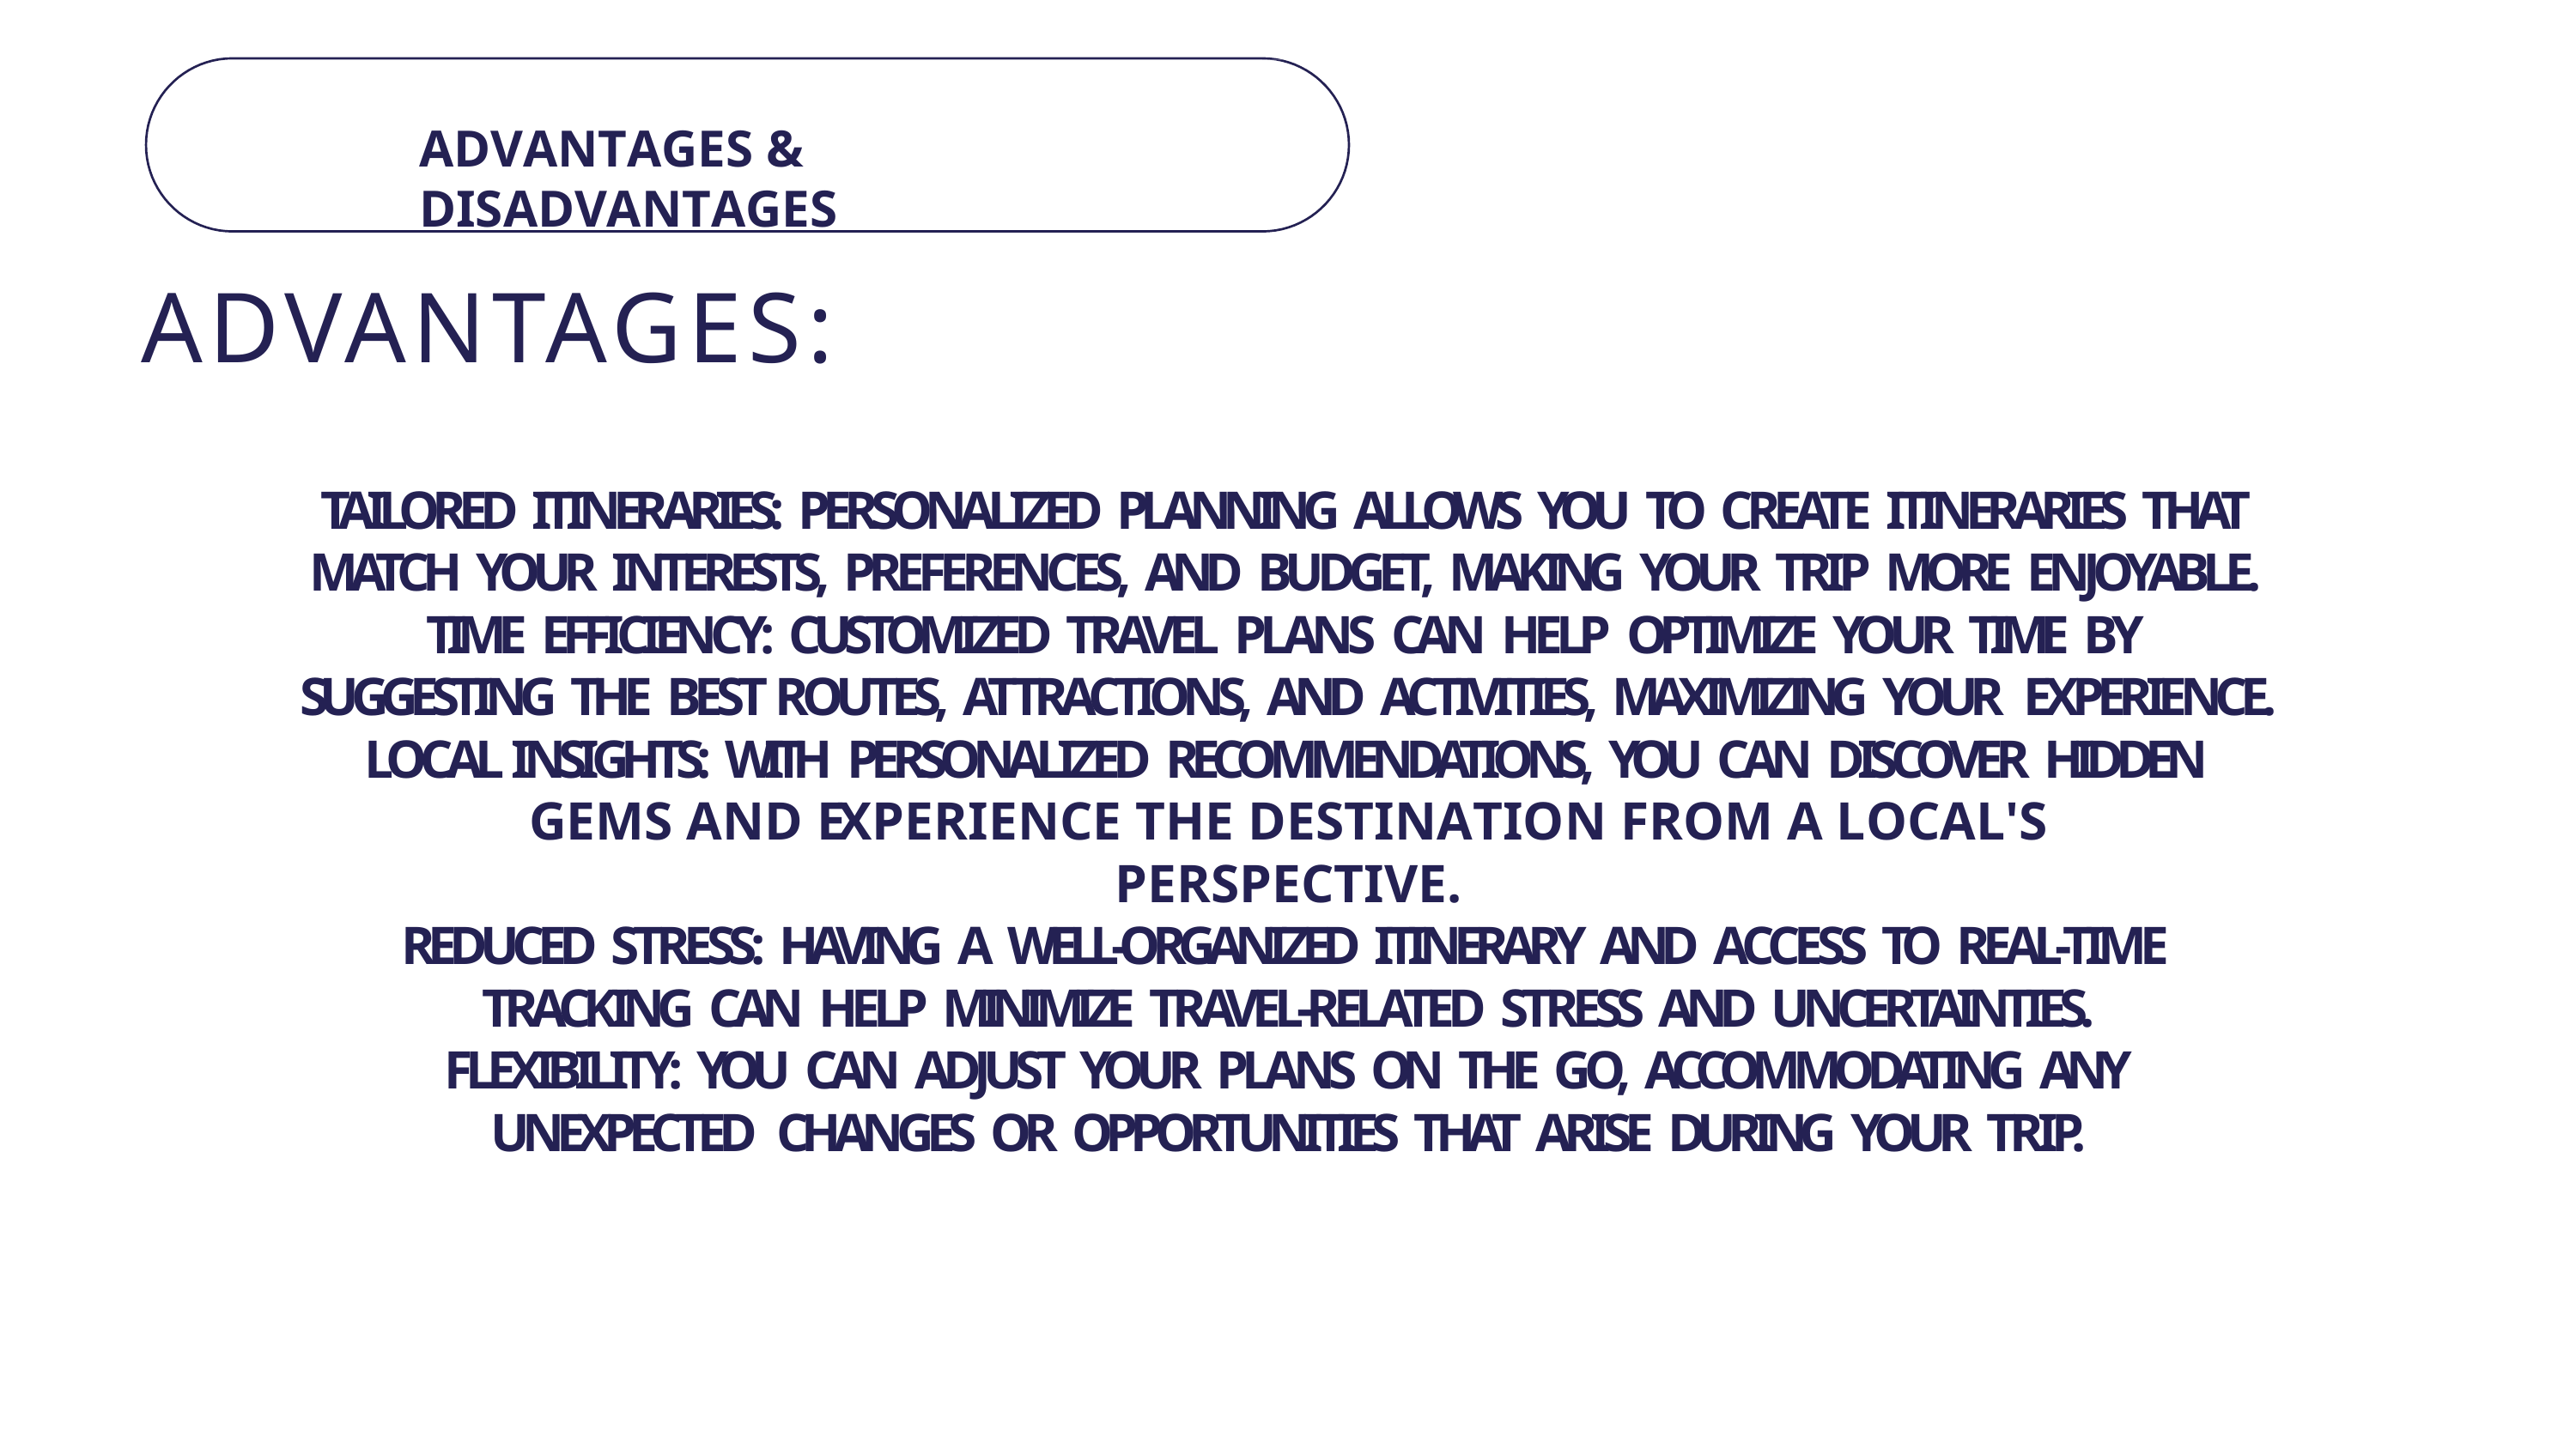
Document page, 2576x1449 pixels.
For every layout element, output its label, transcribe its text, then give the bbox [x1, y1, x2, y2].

text_box TAILORED ITINERARIES: PERSONALIZED PLANNING ALLOWS YOU TO CREATE ITINERARIES THAT MATCH YOUR INTERESTS, PREFERENCES, AND BUDGET, MAKING YOUR TRIP MORE ENJOYABLE. TIME EFFICIENCY: CUSTOMIZED TRAVEL PLANS CAN HELP OPTIMIZE YOUR TIME BY SUGGESTING THE BEST ROUTES, ATTRACTIONS, AND ACTIVITIES, MAXIMIZING YOUR EXPERIENCE. LOCAL INSIGHTS: WITH PERSONALIZED RECOMMENDATIONS, YOU CAN DISCOVER HIDDEN GEMS AND EXPERIENCE THE DESTINATION FROM A LOCAL'S PERSPECTIVE. REDUCED STRESS: HAVING A WELL-ORGANIZED ITINERARY AND ACCESS TO REAL-TIME TRACKING CAN HELP MINIMIZE TRAVEL-RELATED STRESS AND UNCERTAINTIES. FLEXIBILITY: YOU CAN ADJUST YOUR PLANS ON THE GO, ACCOMMODATING ANY UNEXPECTED CHANGES OR OPPORTUNITIES THAT ARISE DURING YOUR TRIP. [292, 475, 2284, 1162]
title ADVANTAGES: [139, 264, 886, 508]
text_box [144, 57, 1351, 233]
text_box ADVANTAGES & DISADVANTAGES [417, 115, 1078, 238]
